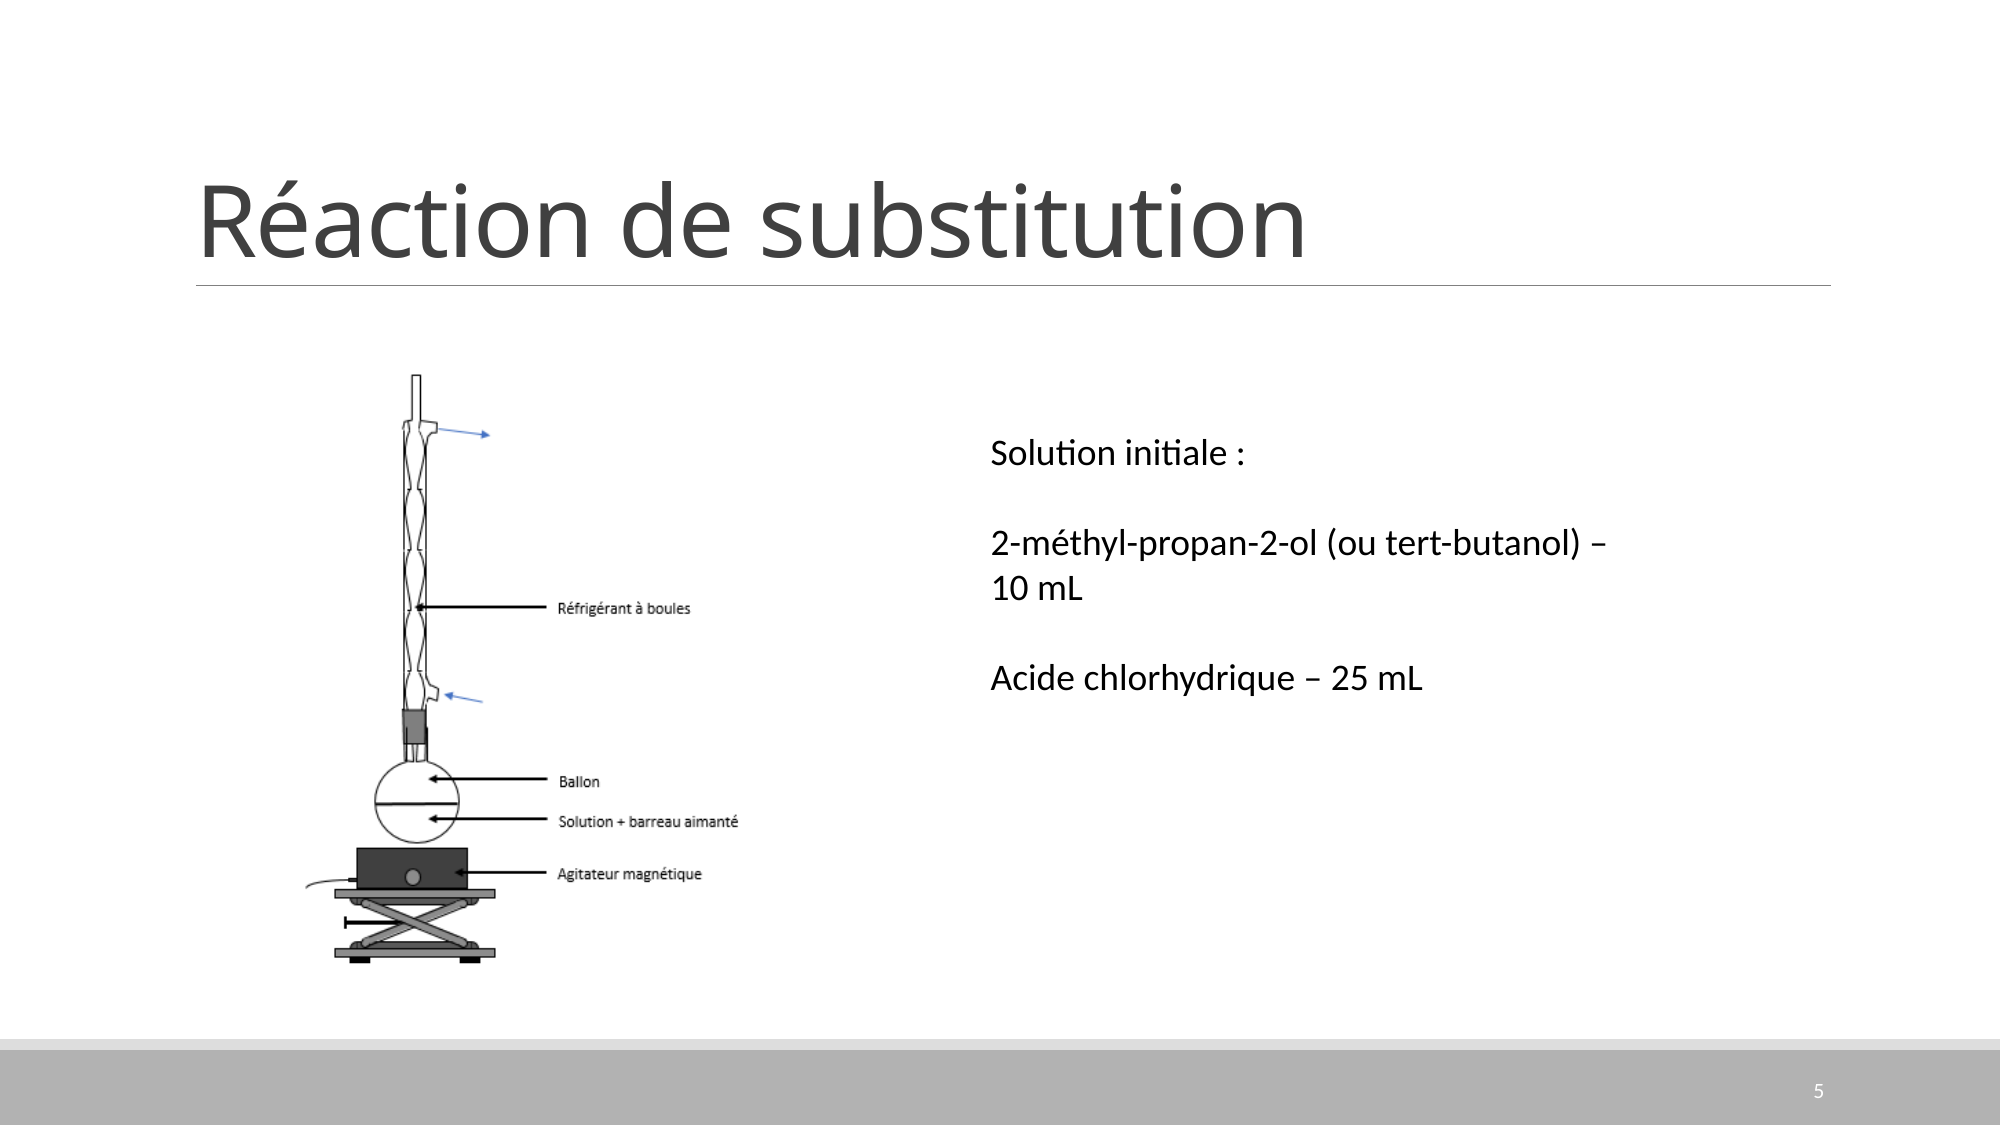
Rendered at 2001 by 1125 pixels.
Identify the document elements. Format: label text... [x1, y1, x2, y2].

title Réaction de substitution [180, 47, 1830, 285]
text_box Solution initiale : 2-méthyl-propan-2-ol (ou tert-butanol) – 10 mL Acide chlorhydrique – 25 mL [975, 420, 1625, 706]
picture [274, 360, 756, 984]
slide_number 5 [1624, 1059, 1840, 1120]
